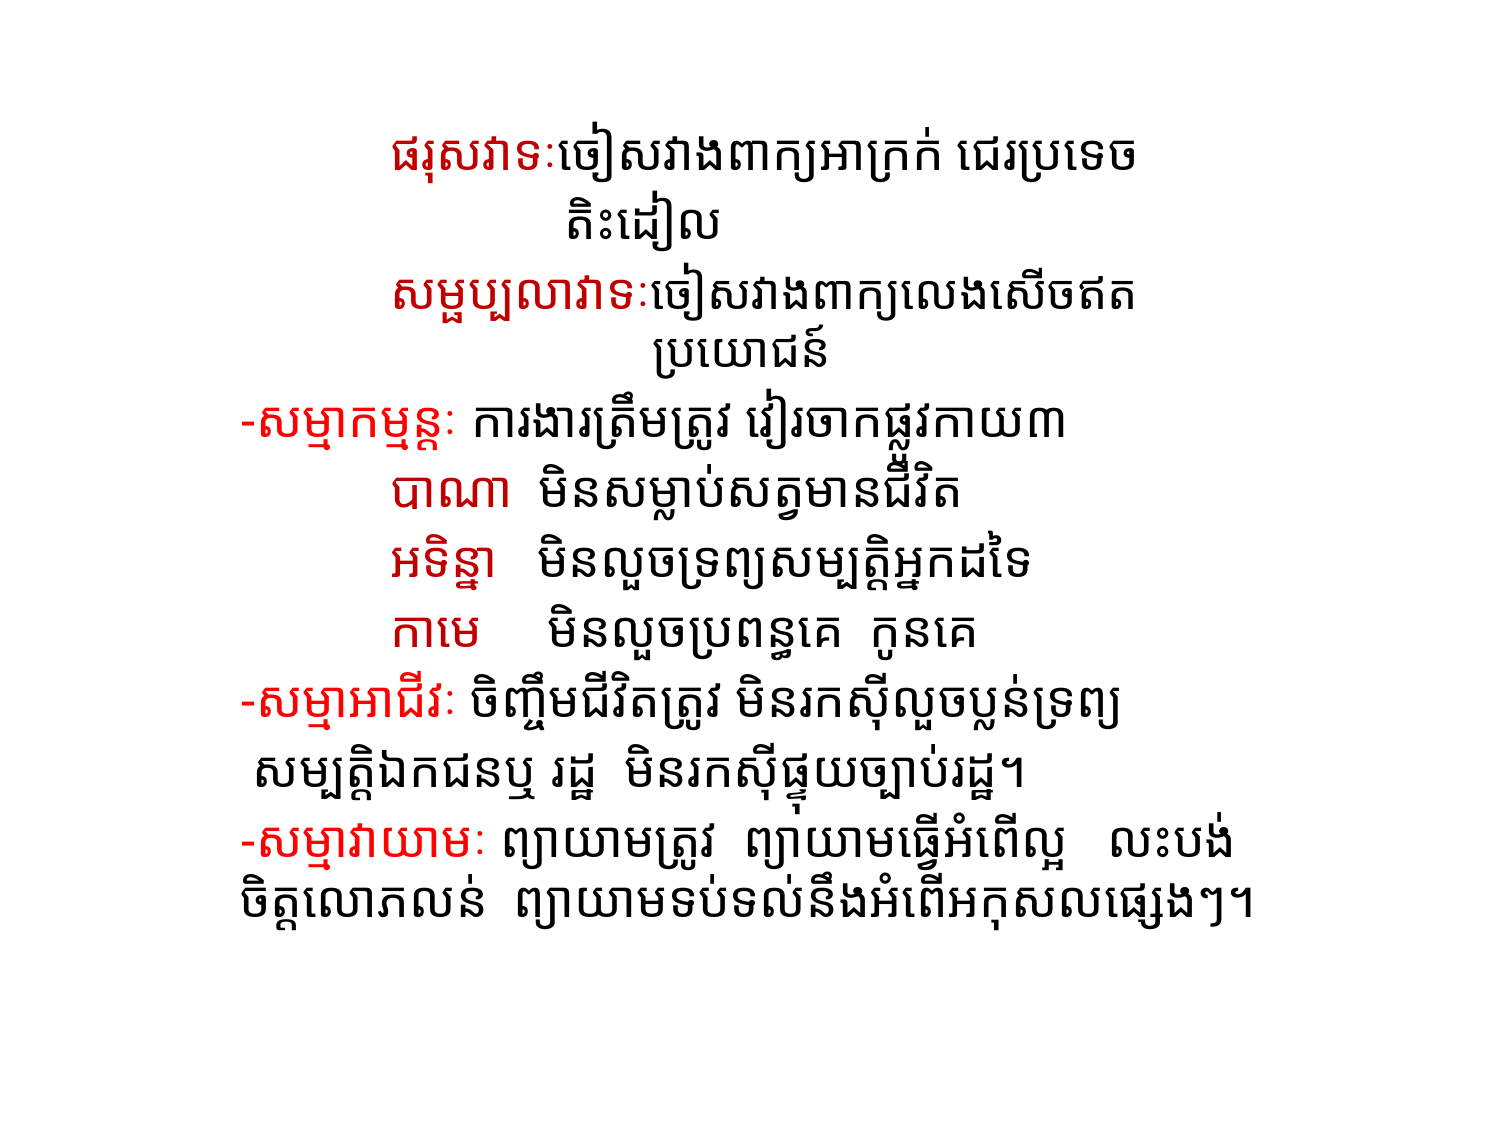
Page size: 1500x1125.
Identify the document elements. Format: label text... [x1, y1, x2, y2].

list ផរុសវាទៈចៀសវាងពាក្យអាក្រក់ ជេរប្រទេច តិះដៀល សម្ផប្បលាវាទៈចៀសវាងពាក្យលេងសើចឥត ប្រយោជន៍ -សម្មាកម្មន្តៈ ការងារត្រឹមត្រូវ វៀរចាកផ្លូវកាយ៣ បាណា មិនសម្លាប់សត្វមានជីវិត អទិន្នា មិនលួចទ្រព្យសម្បត្តិអ្នកដទៃ កាមេ មិនលួចប្រពន្ធគេ កូនគេ -សម្មាអាជីវៈ ចិញ្ចឹមជីវិតត្រូវ មិនរកស៊ីលួចប្លន់ទ្រព្យ សម្បត្តិឯកជនឬ រដ្ឋ មិនរកស៊ីផ្ទុយច្បាប់រដ្ឋ។ -សម្មាវាយាមៈ ព្យាយាមត្រូវ ព្យាយាមធ្វើអំពើល្អ លះបង់ចិត្តលោភលន់ ព្យាយាមទប់ទល់នឹងអំពើអកុសលផ្សេងៗ។ [75, 112, 1350, 1100]
